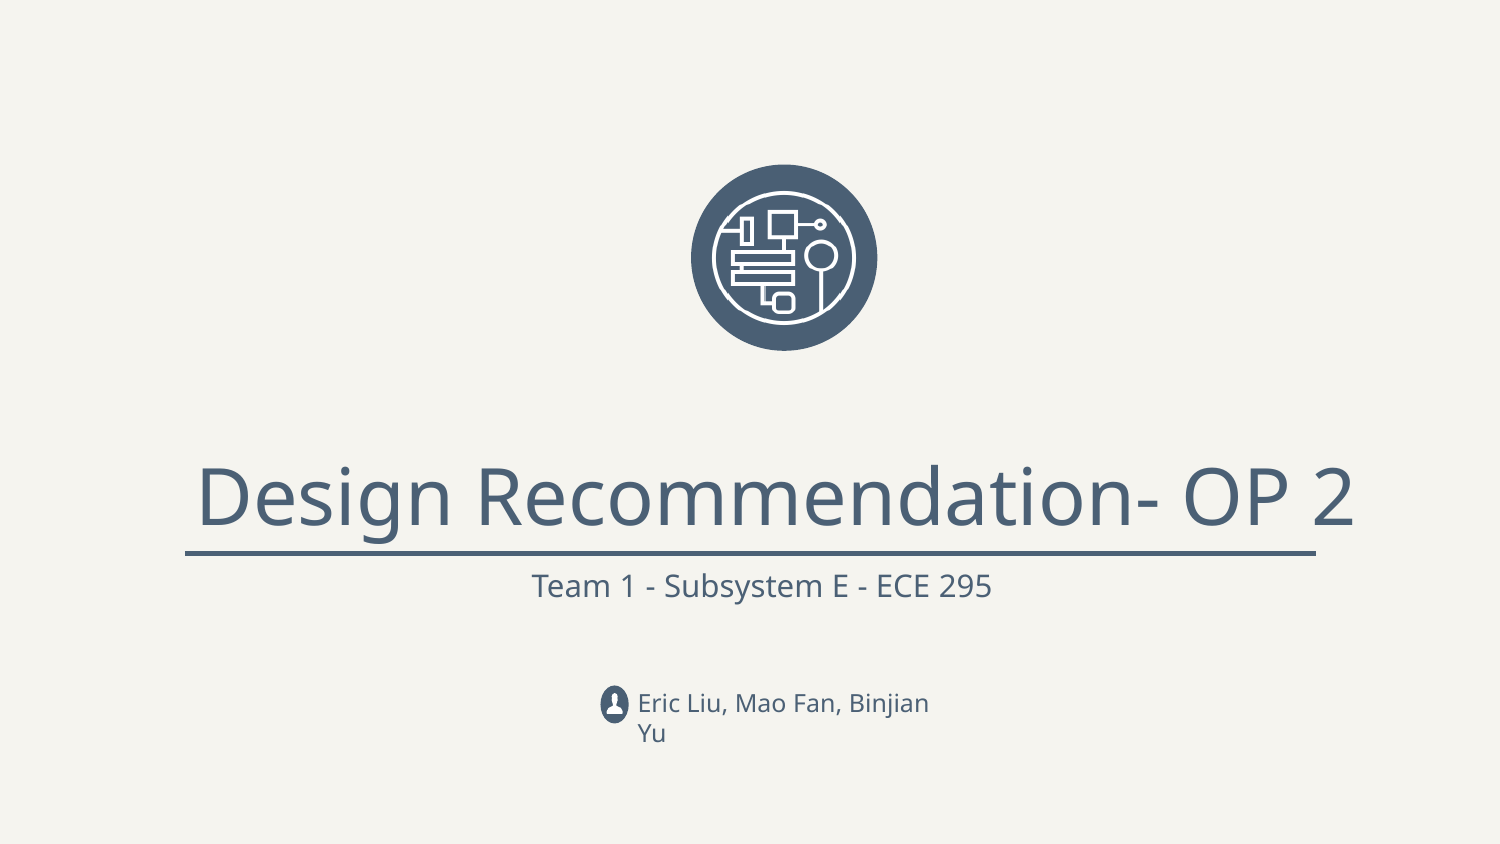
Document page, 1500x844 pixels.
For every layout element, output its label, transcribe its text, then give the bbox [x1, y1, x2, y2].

text_box Team 1 - Subsystem E - ECE 295 [456, 561, 1069, 611]
text_box Eric Liu, Mao Fan, Binjian Yu [626, 681, 968, 753]
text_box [600, 685, 629, 724]
text_box Design Recommendation- OP 2 [156, 440, 1397, 547]
picture [690, 162, 878, 353]
